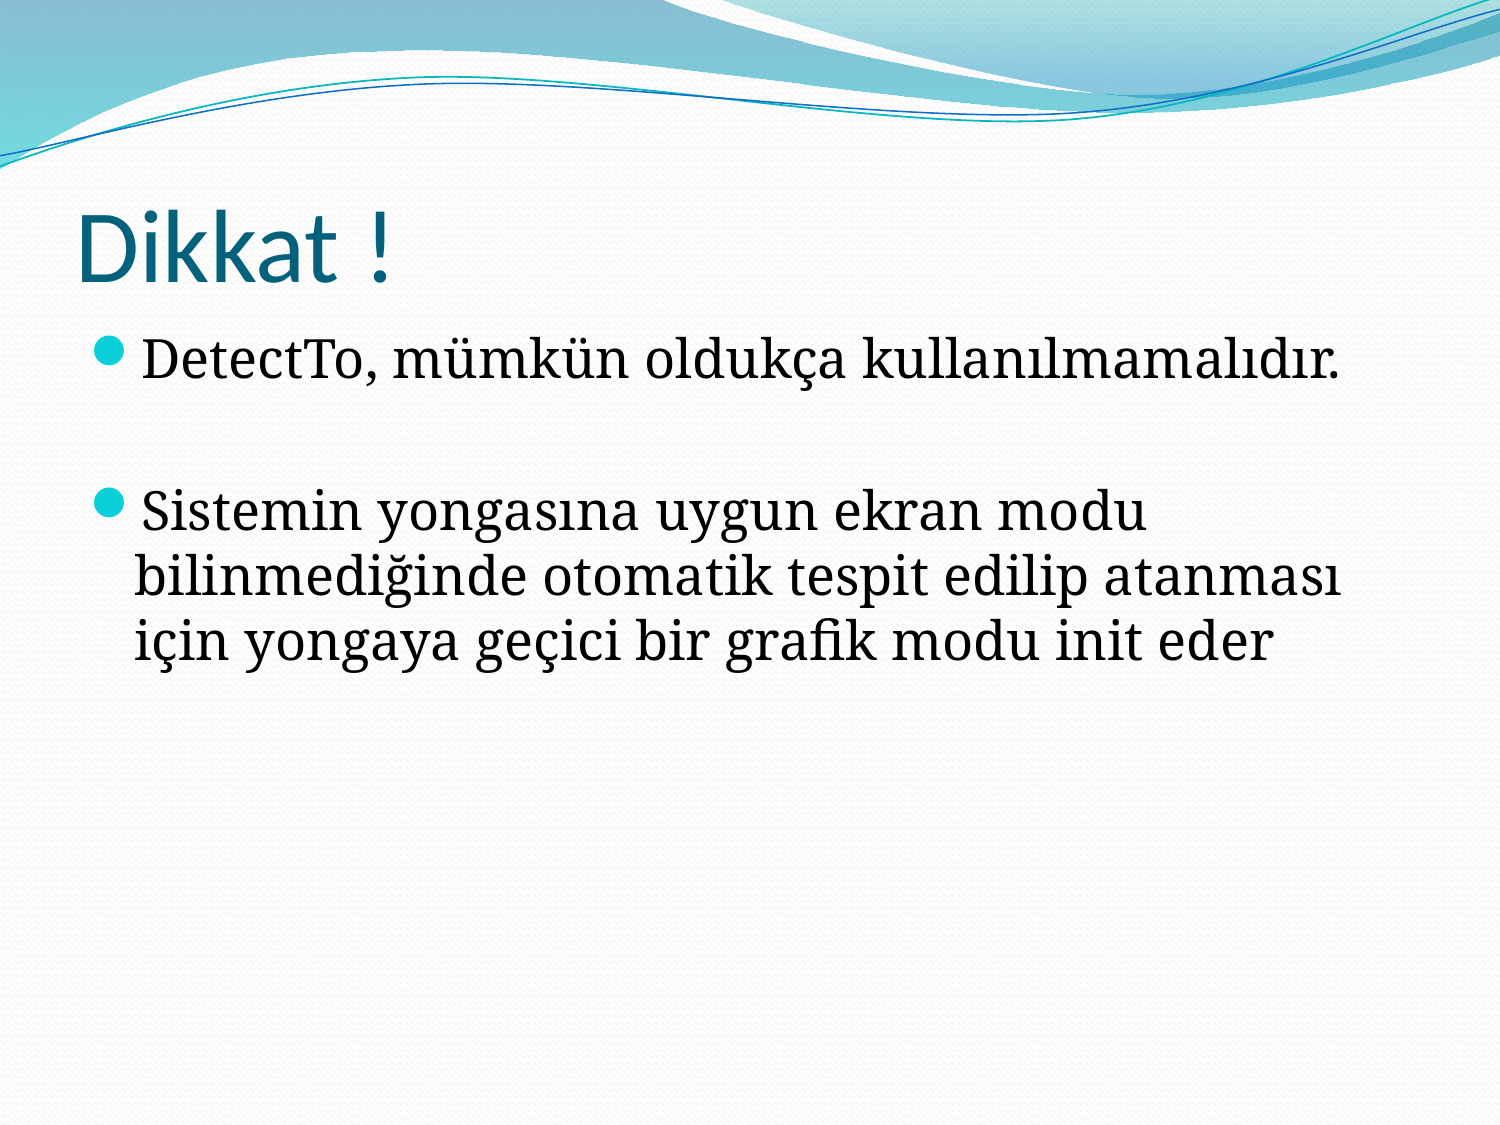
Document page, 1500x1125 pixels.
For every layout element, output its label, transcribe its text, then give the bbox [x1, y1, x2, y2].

list DetectTo, mümkün oldukça kullanılmamalıdır. Sistemin yongasına uygun ekran modu bilinmediğinde otomatik tespit edilip atanması için yongaya geçici bir grafik modu init eder [75, 317, 1425, 1038]
title Dikkat ! [75, 115, 1425, 303]
